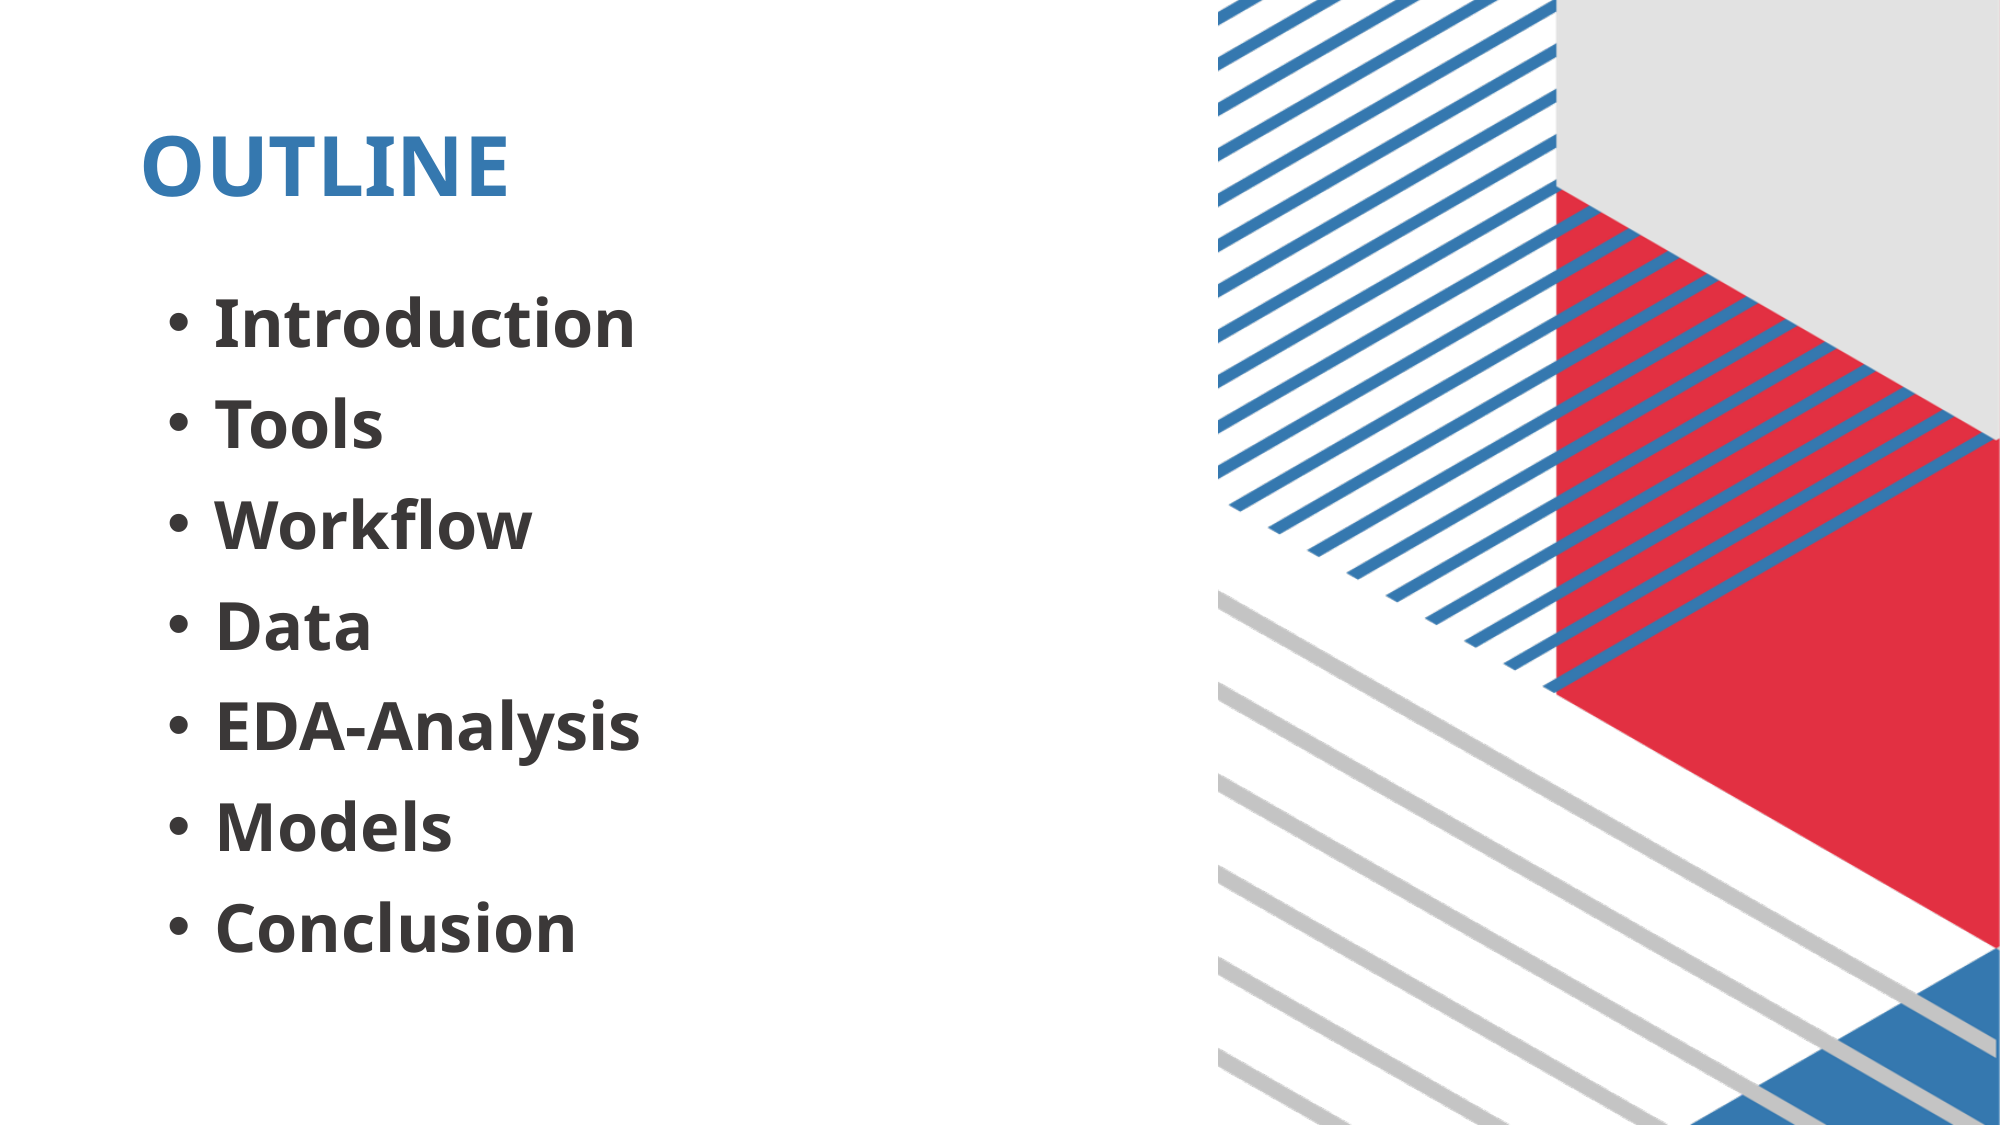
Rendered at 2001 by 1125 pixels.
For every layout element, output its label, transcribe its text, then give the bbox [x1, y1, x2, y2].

list Introduction Tools Workflow Data EDA-Analysis Models Conclusion [152, 273, 1262, 812]
title OUTLINE [125, 117, 1188, 313]
picture [1218, 0, 2000, 1125]
